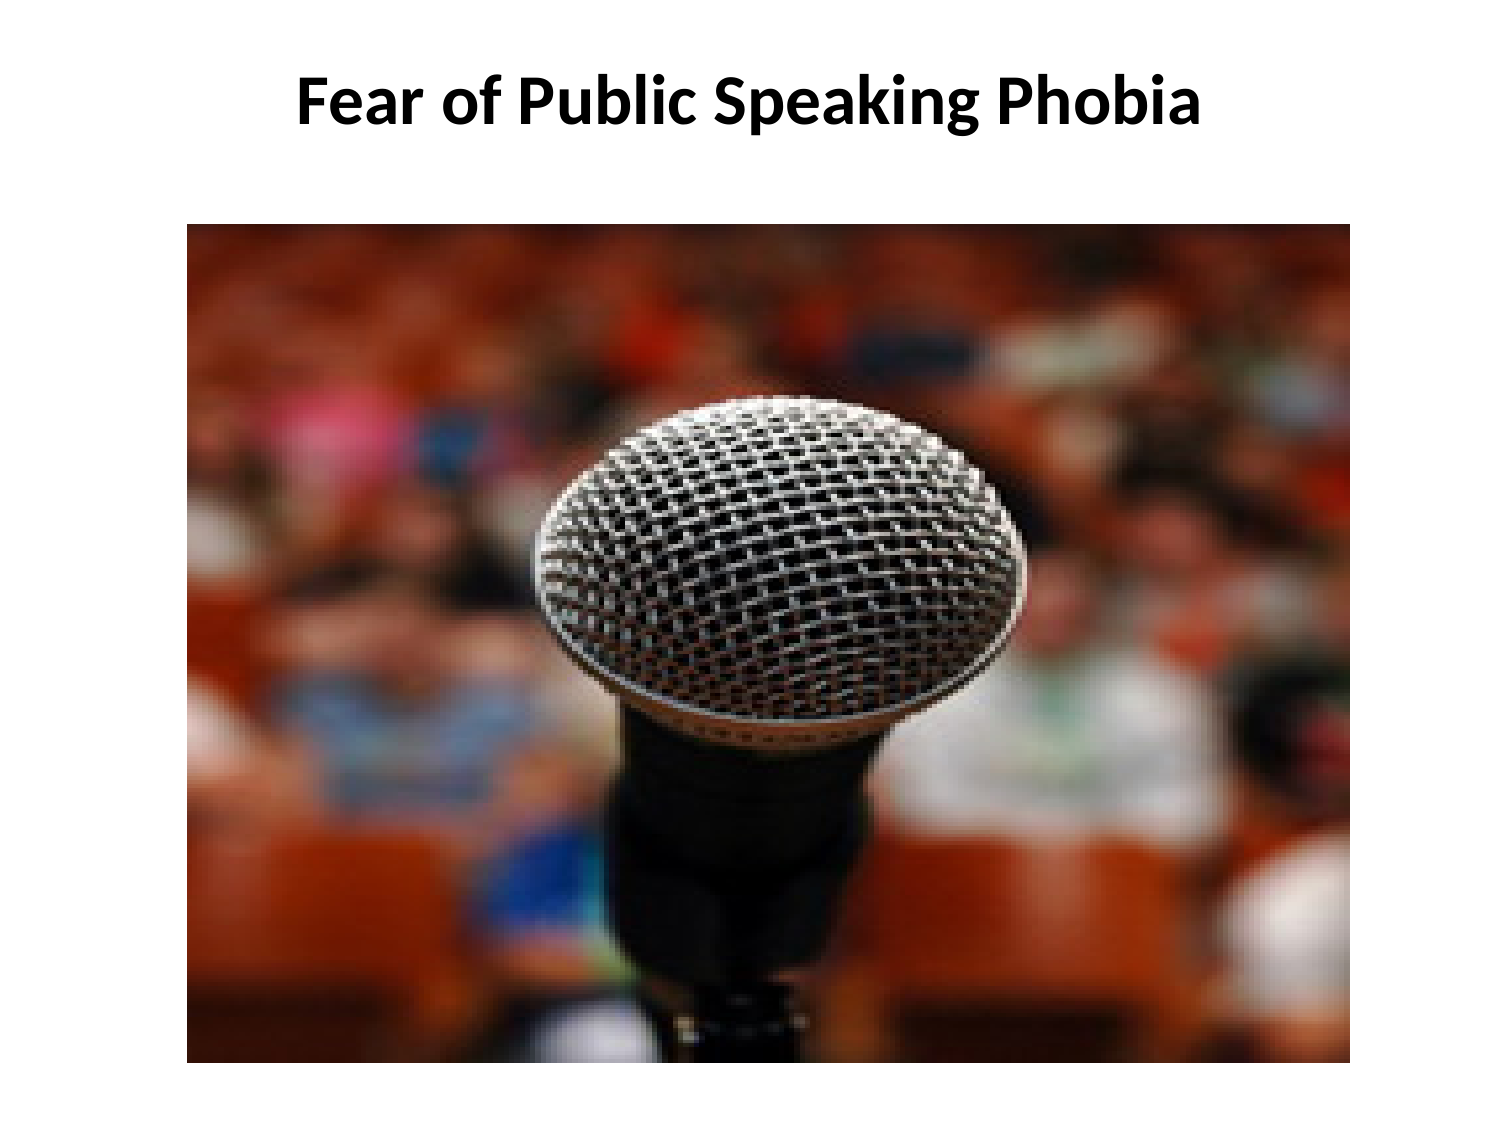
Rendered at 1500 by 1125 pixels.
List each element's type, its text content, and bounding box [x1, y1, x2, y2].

title Fear of Public Speaking Phobia [75, 45, 1425, 233]
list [187, 224, 1351, 1063]
